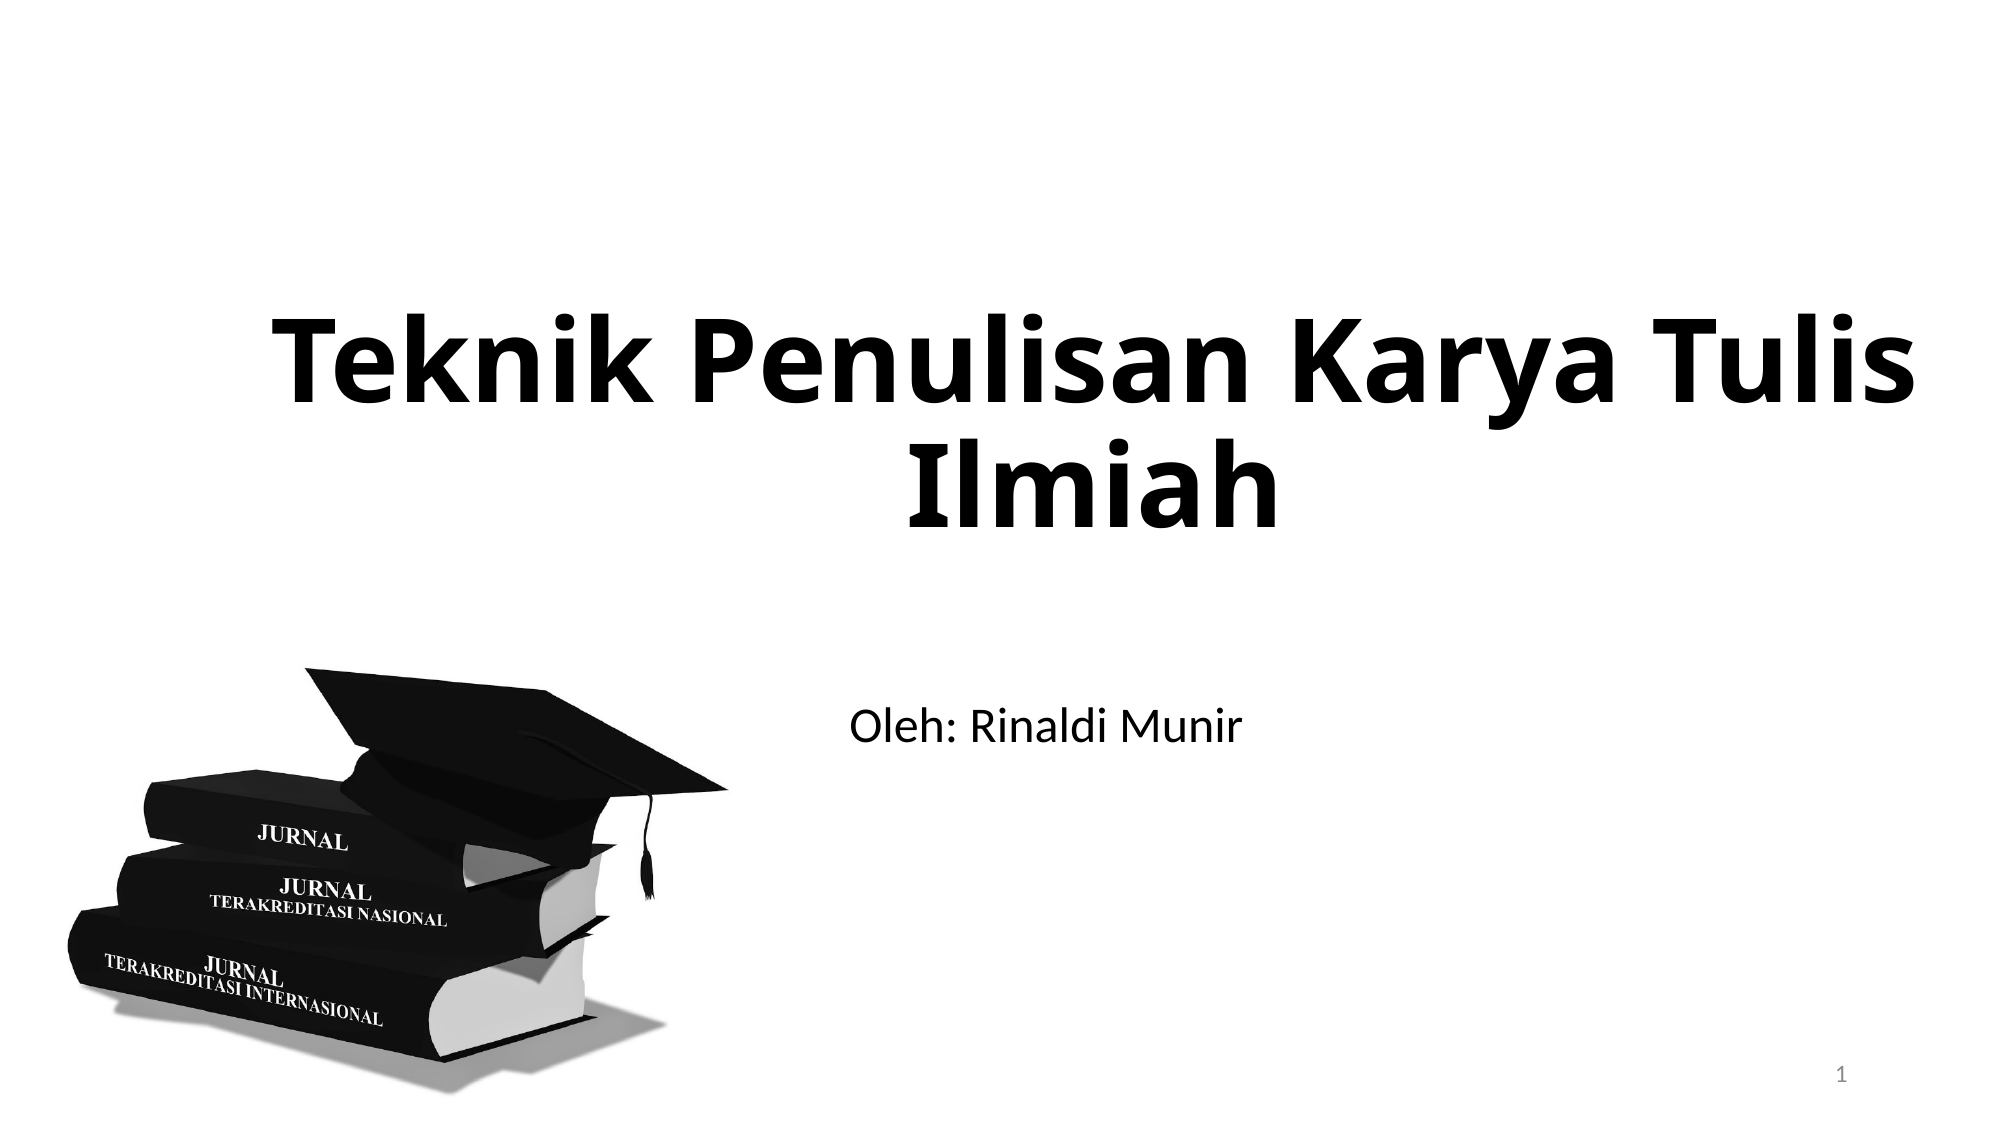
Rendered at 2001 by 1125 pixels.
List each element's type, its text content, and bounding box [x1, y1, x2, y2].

picture [57, 639, 740, 1122]
slide_number 1 [1412, 1042, 1863, 1103]
subtitle Oleh: Rinaldi Munir [740, 692, 1797, 830]
title Teknik Penulisan Karya Tulis Ilmiah [240, 293, 1950, 561]
